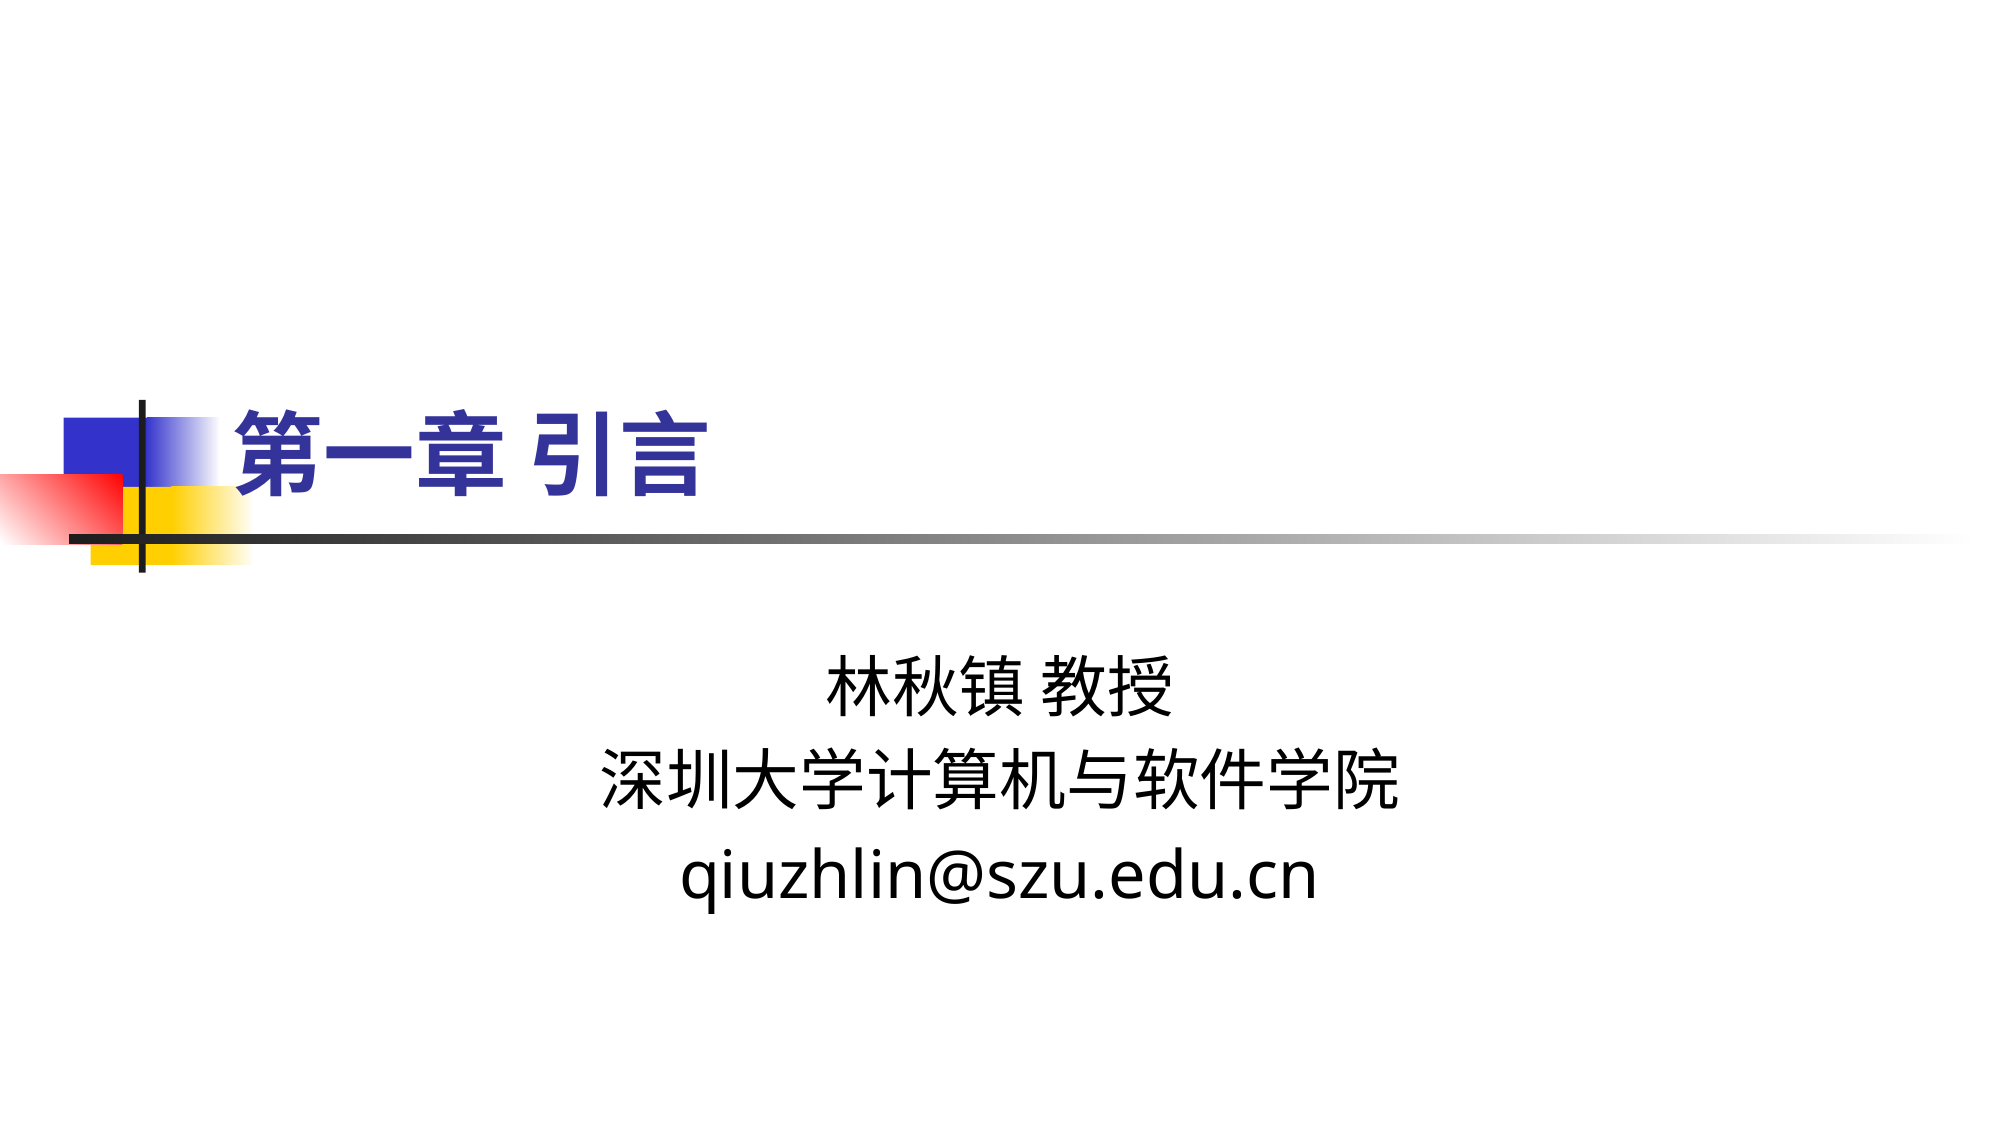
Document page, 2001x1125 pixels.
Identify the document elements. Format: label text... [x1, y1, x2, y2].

title 第一章 引言 [216, 275, 1917, 515]
subtitle 林秋镇 教授 深圳大学计算机与软件学院 qiuzhlin@szu.edu.cn [300, 637, 1700, 925]
